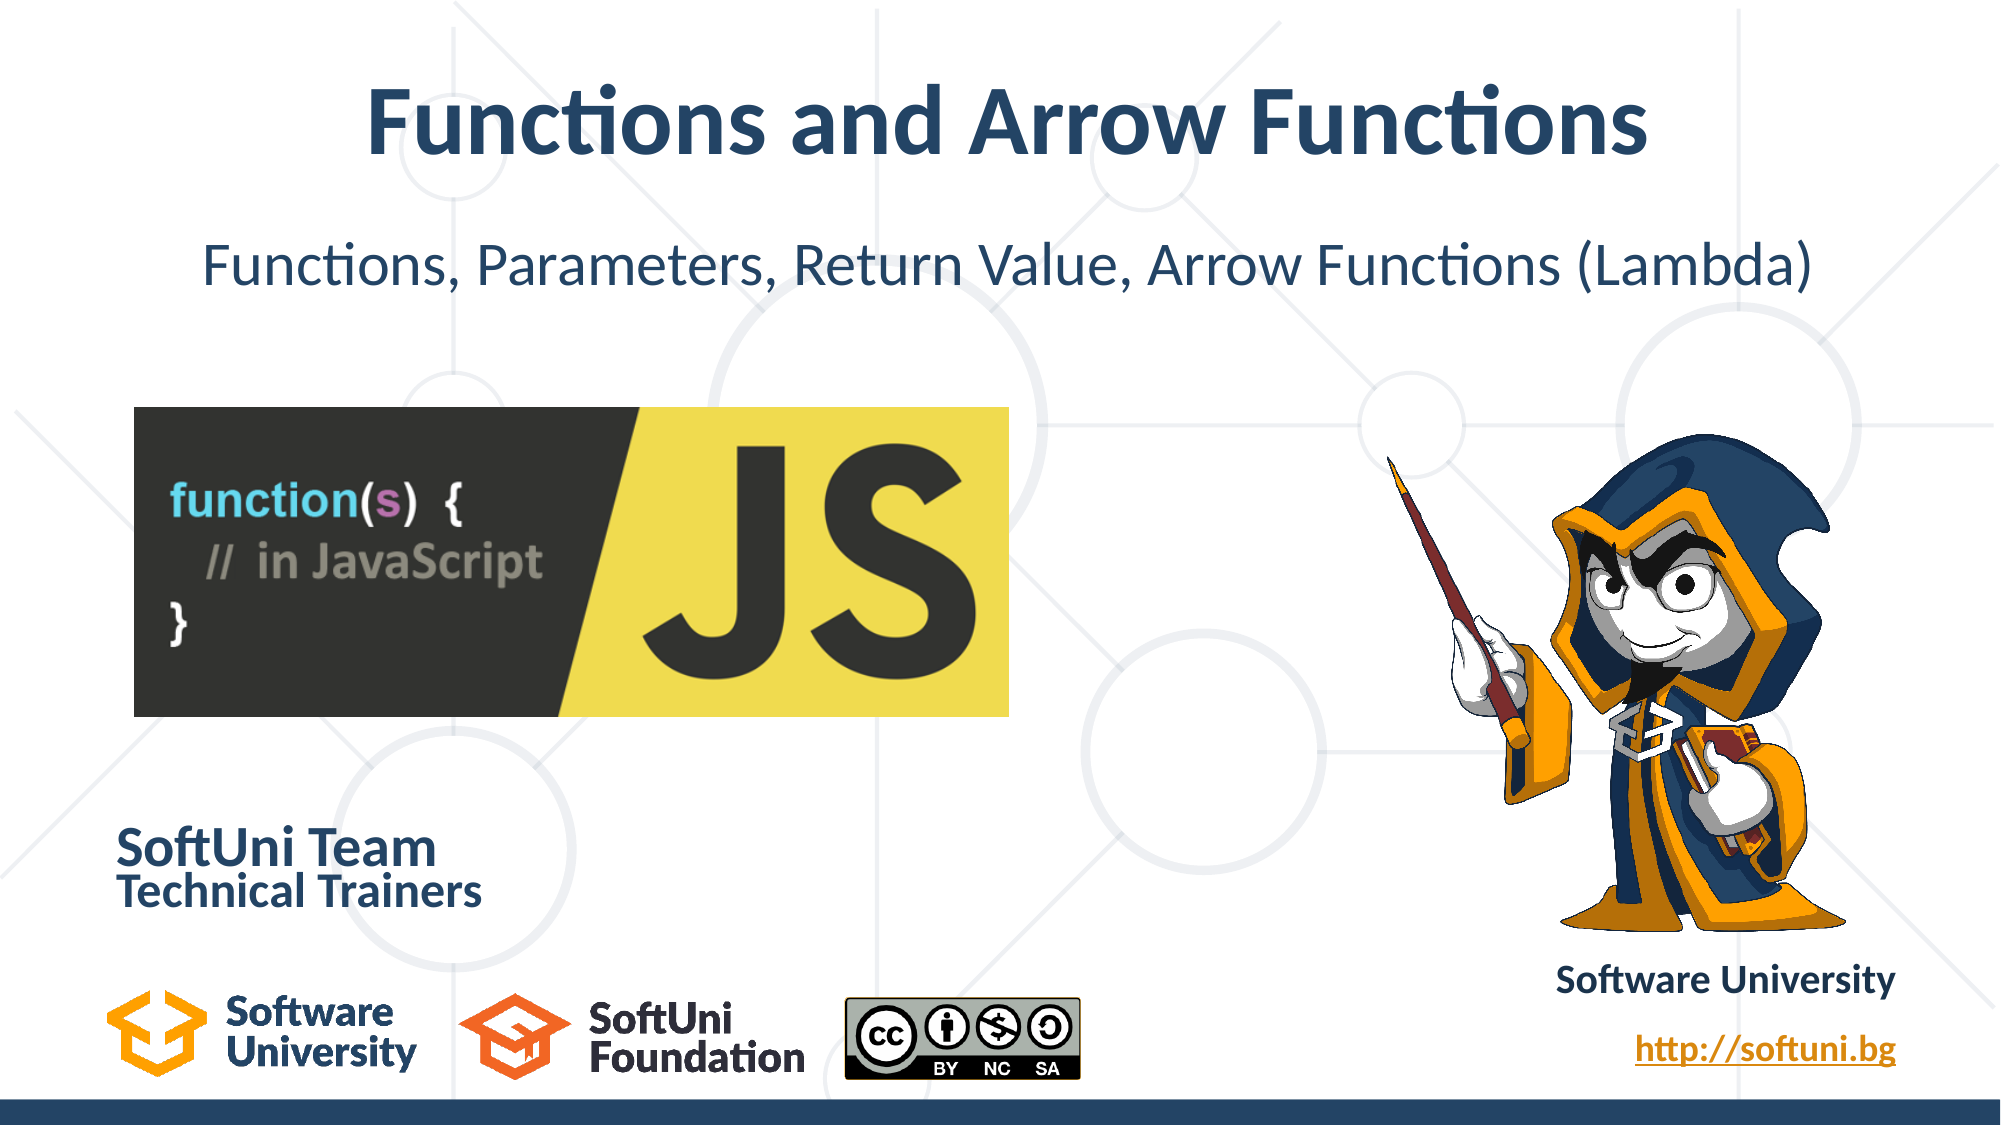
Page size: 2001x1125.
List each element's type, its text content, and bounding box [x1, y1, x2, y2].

picture [134, 407, 1009, 718]
picture [1369, 389, 1891, 953]
picture [458, 993, 804, 1080]
list Software University [1417, 944, 1903, 1016]
list SoftUni Team [110, 800, 595, 848]
subtitle Functions, Parameters, Return Value, Arrow Functions (Lambda) [109, 213, 1909, 359]
list Technical Trainers [110, 848, 595, 986]
picture [845, 998, 1081, 1079]
title Functions and Arrow Functions [109, 41, 1909, 187]
list http://softuni.bg [1417, 1016, 1903, 1122]
picture [107, 990, 211, 1077]
picture [221, 990, 417, 1077]
